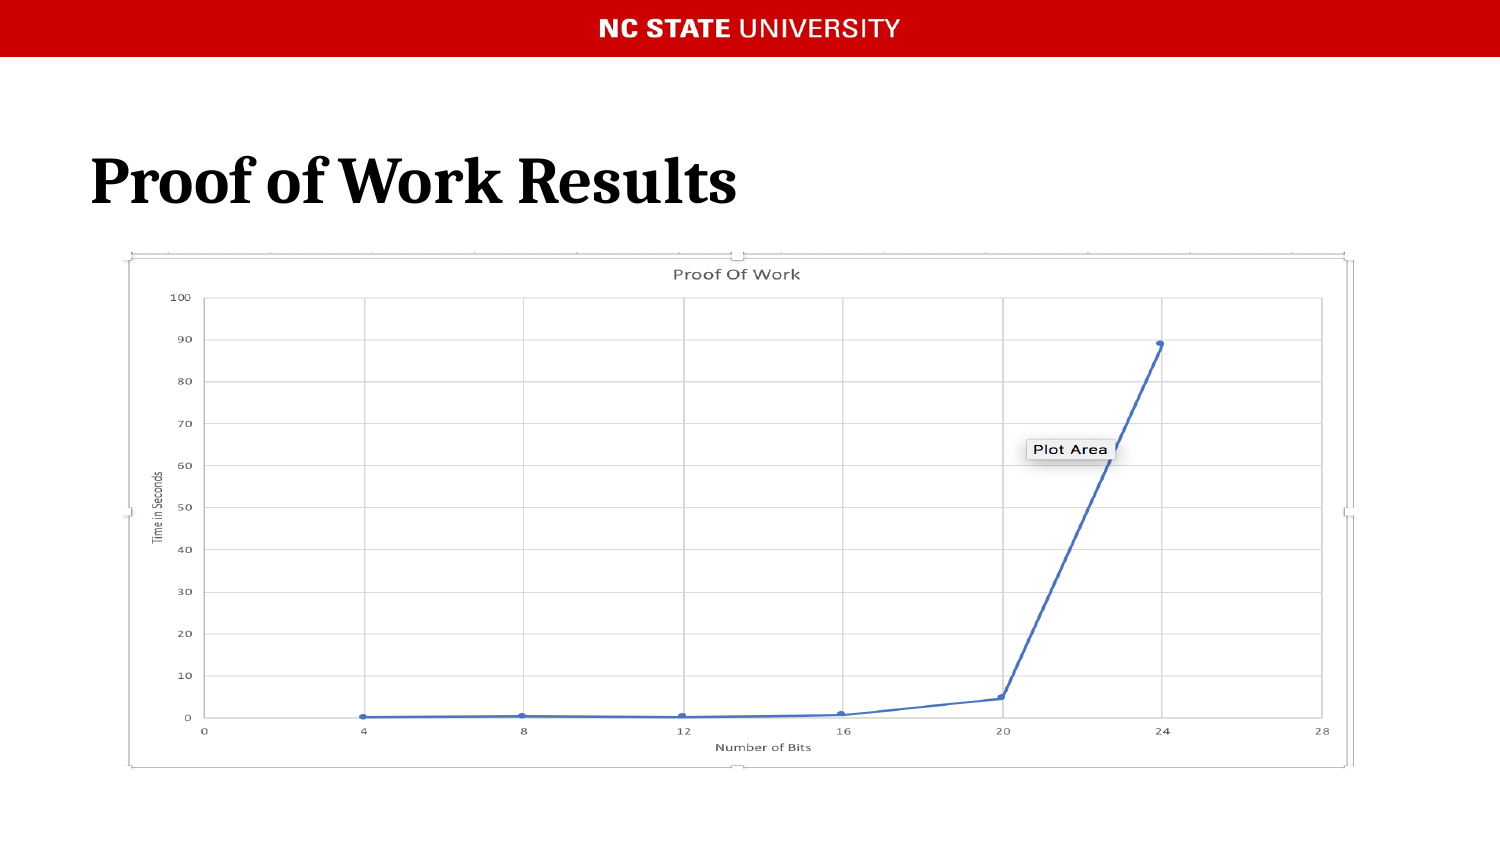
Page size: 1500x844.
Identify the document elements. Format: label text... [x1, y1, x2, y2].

picture [123, 252, 1354, 771]
picture [0, 0, 1500, 57]
title Proof of Work Results [75, 110, 1425, 243]
